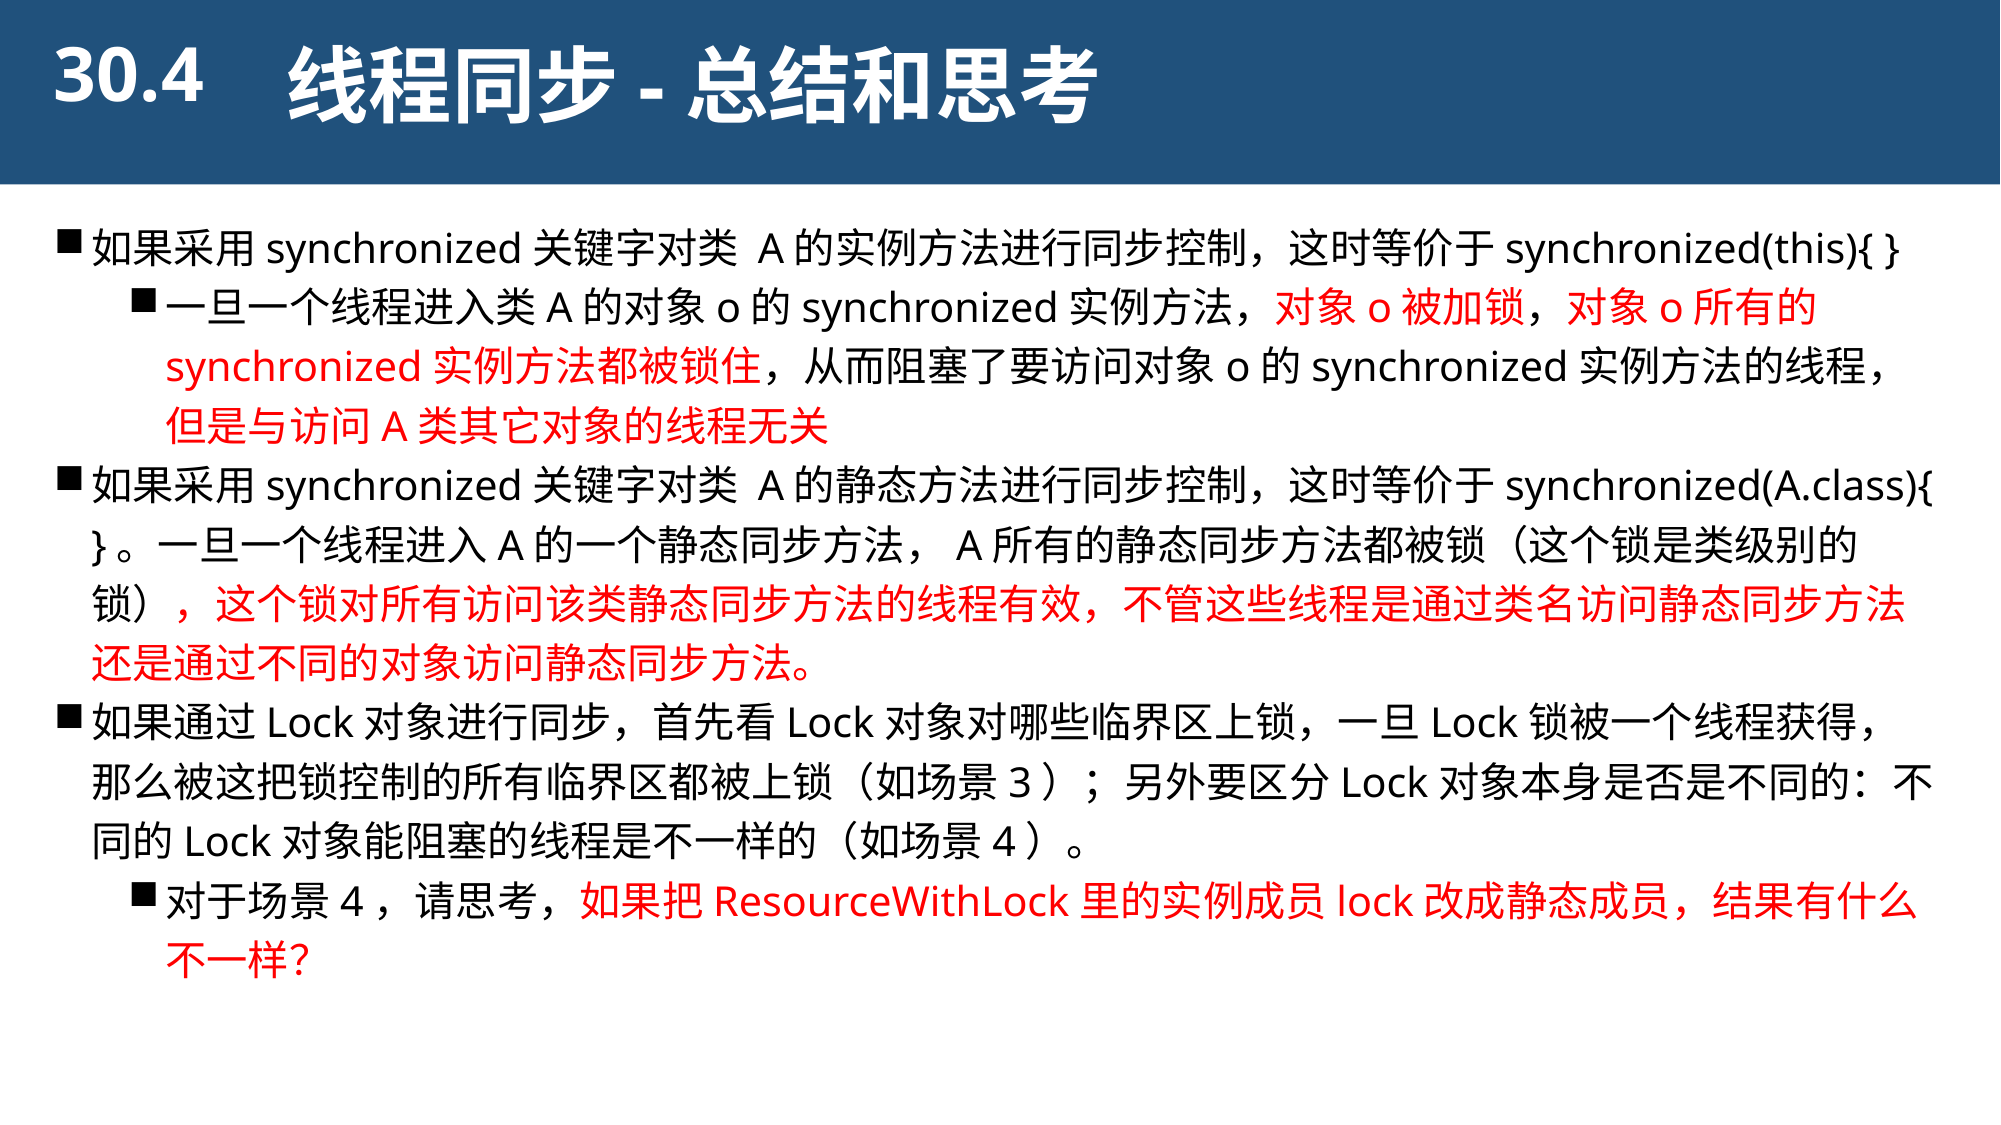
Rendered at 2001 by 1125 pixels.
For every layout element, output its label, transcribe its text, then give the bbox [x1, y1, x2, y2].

list 线程同步-总结和思考 [270, 36, 1730, 119]
text_box 如果采用synchronized关键字对类 A的实例方法进行同步控制，这时等价于synchronized(this){ } 一旦一个线程进入类A的对象o的synchronized实例方法，对象o被加锁，对象o所有的synchronized实例方法都被锁住，从而阻塞了要访问对象o的synchronized实例方法的线程，但是与访问A类其它对象的线程无关 如果采用synchronized关键字对类 A的静态方法进行同步控制，这时等价于synchronized(A.class){ }。一旦一个线程进入A的一个静态同步方法，A所有的静态同步方法都被锁（这个锁是类级别的锁），这个锁对所有访问该类静态同步方法的线程有效，不管这些线程是通过类名访问静态同步方法还是通过不同的对象访问静态同步方法。 如果通过Lock对象进行同步，首先看Lock对象对哪些临界区上锁，一旦Lock锁被一个线程获得，那么被这把锁控制的所有临界区都被上锁（如场景3）；另外要区分Lock对象本身是否是不同的：不同的Lock对象能阻塞的线程是不一样的（如场景4）。 对于场景4，请思考，如果把ResourceWithLock里的实例成员lock改成静态成员，结果有什么不一样？ [38, 204, 1951, 999]
list 30.4 [38, 28, 244, 166]
